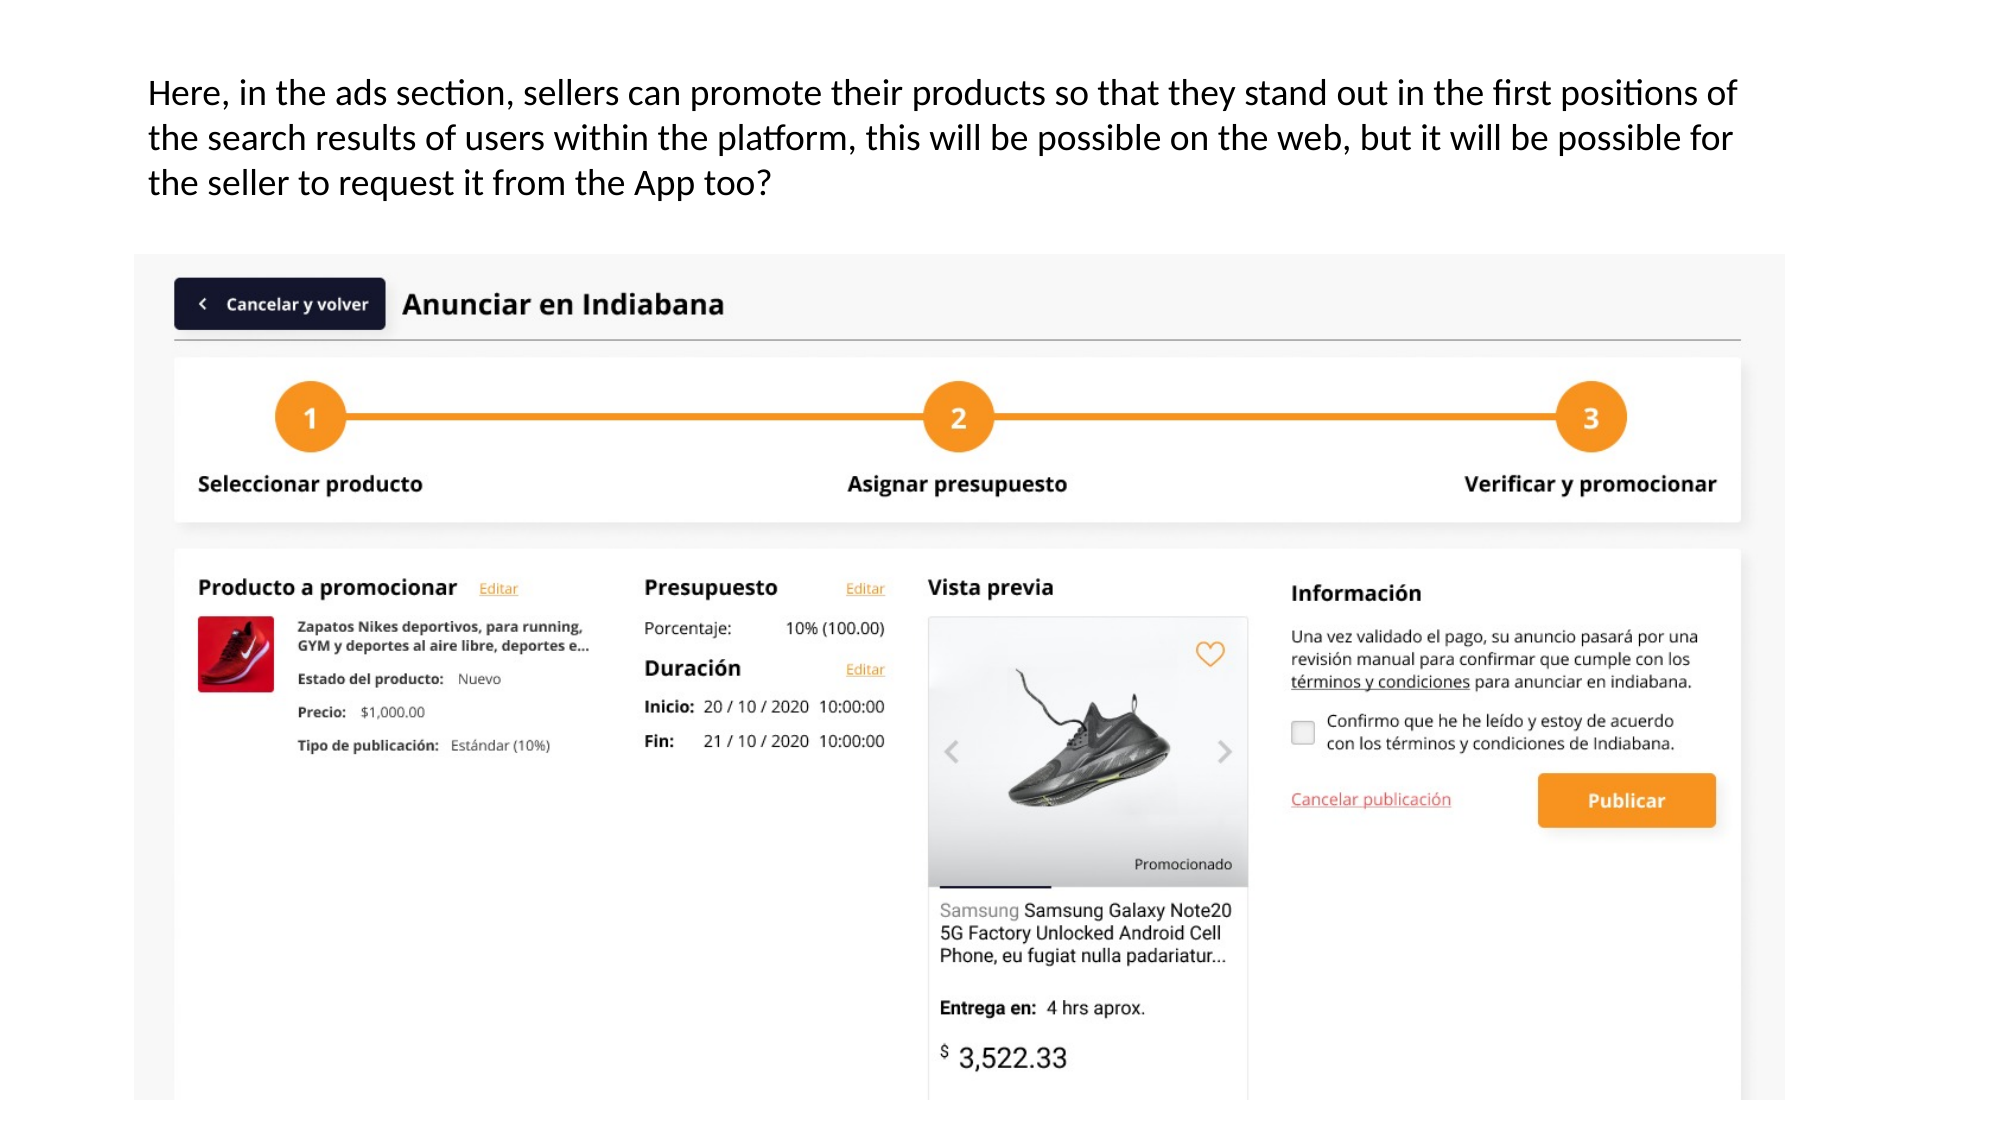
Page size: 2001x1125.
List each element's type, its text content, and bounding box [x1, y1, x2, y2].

text_box Here, in the ads section, sellers can promote their products so that they stand out in the first positions of the search results of users within the platform, this will be possible on the web, but it will be possible for the seller to request it from the App too? [133, 60, 1787, 211]
picture [134, 254, 1785, 1100]
